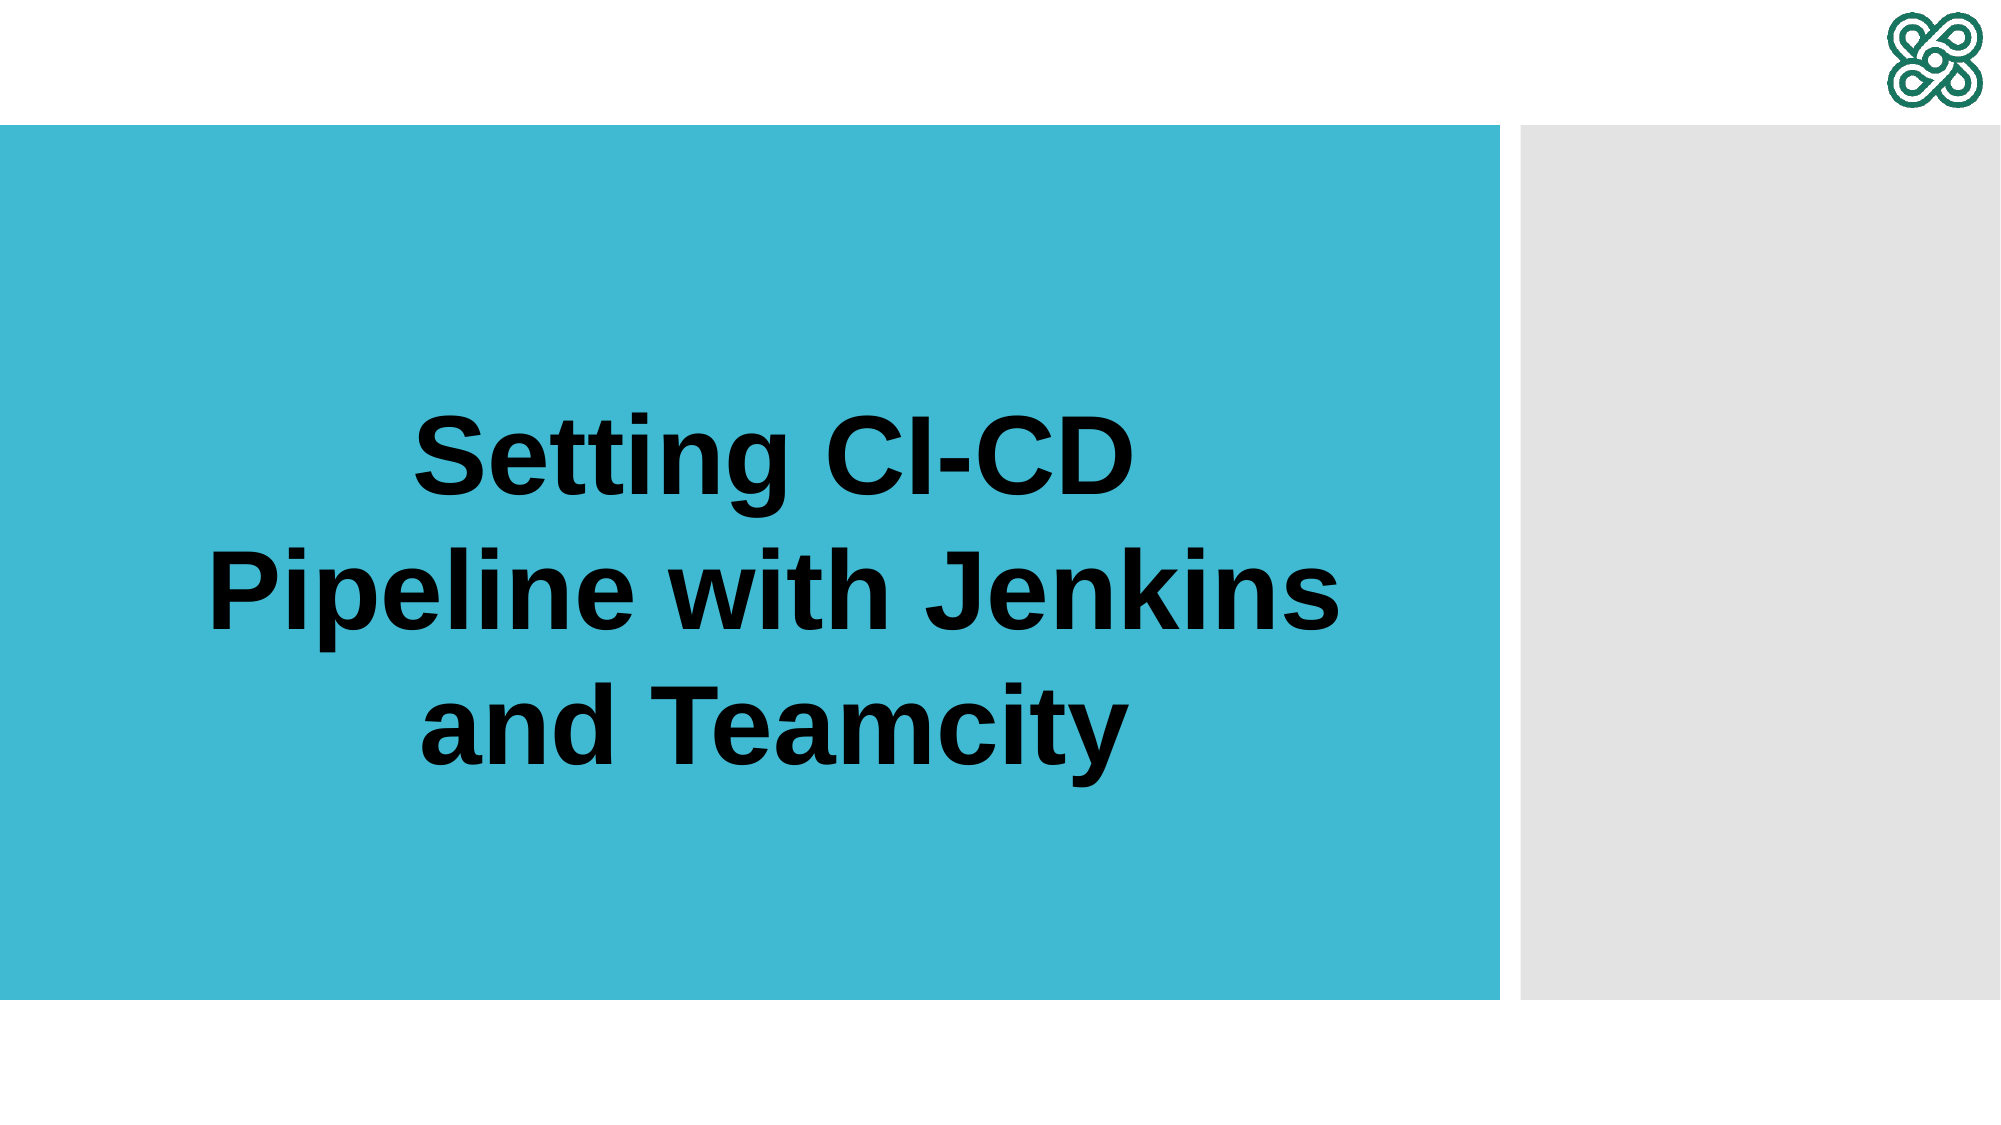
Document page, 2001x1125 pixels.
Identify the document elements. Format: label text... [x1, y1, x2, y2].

text_box Setting CI-CD Pipeline with Jenkins and Teamcity [174, 374, 1375, 795]
picture [1887, 12, 1983, 108]
